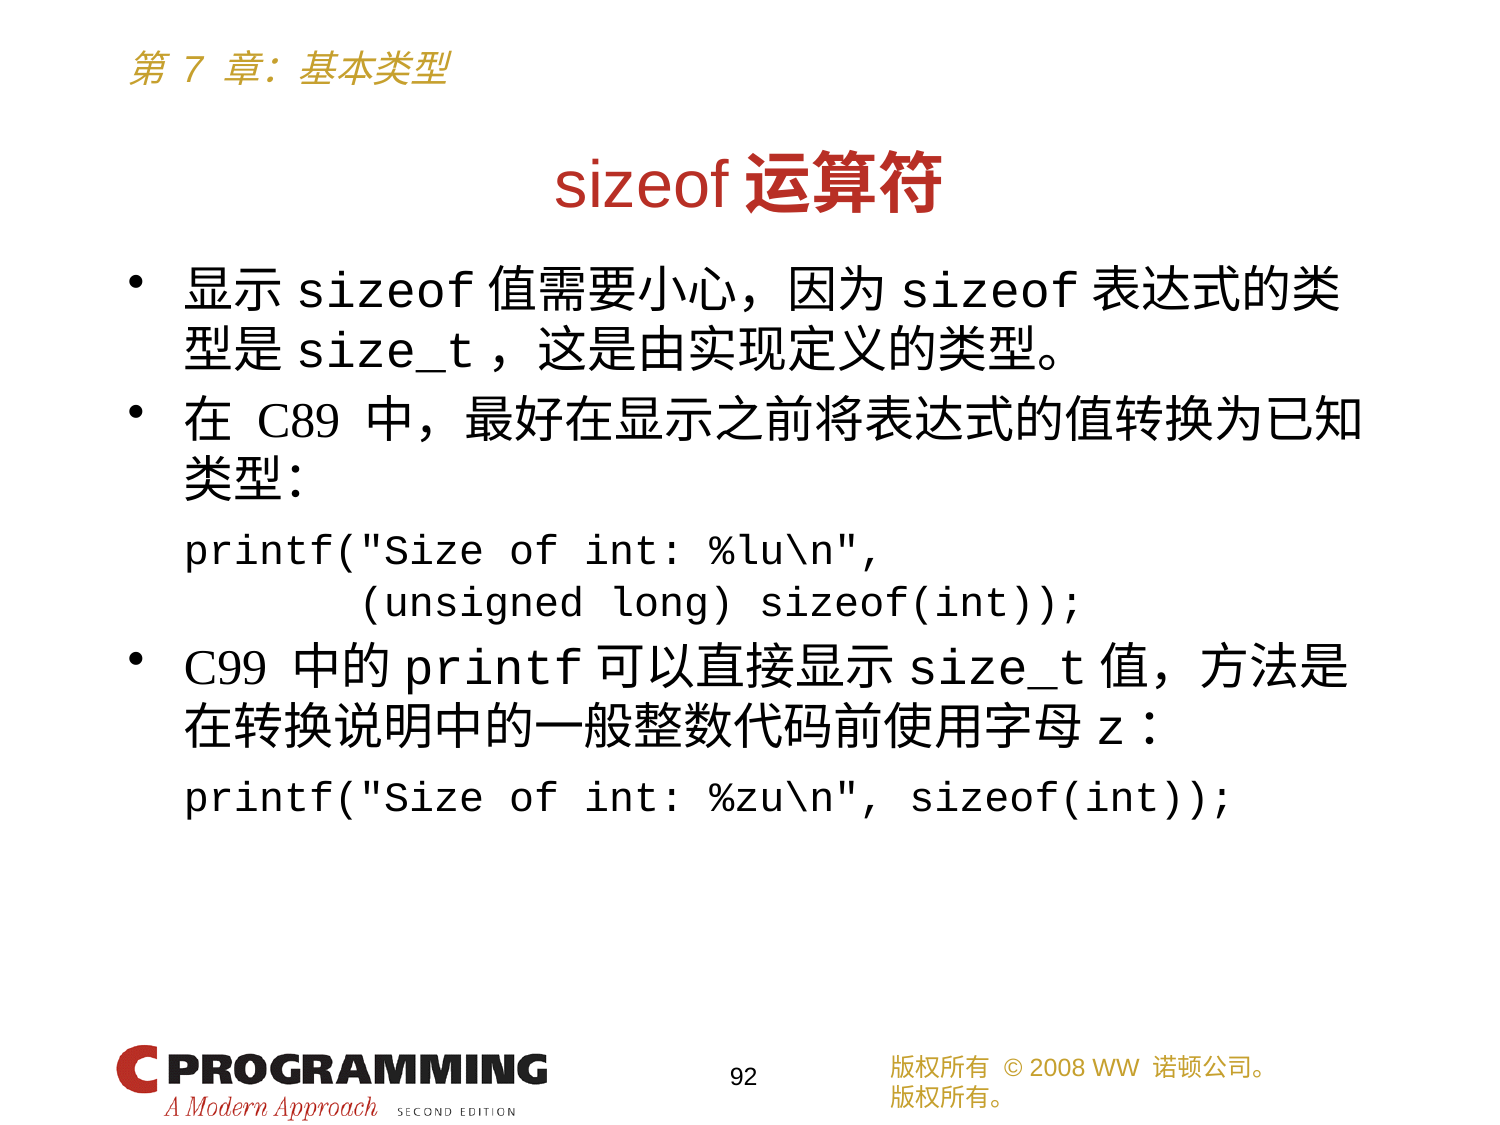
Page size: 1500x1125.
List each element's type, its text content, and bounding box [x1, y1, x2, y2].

title sizeof运算符 [112, 125, 1388, 238]
footer 版权所有 © 2008 WW 诺顿公司。 版权所有。 [874, 1043, 1388, 1119]
picture [112, 1041, 550, 1123]
list 显示sizeof值需要小心，因为sizeof表达式的类型是size_t，这是由实现定义的类型。 在 C89 中，最好在显示之前将表达式的值转换为已知类型： printf("Size of int: %lu\n", (unsigned long) sizeof(int)); C99 中的printf可以直接显示size_t值，方法是在转换说明中的一般整数代码前使用字母z： printf("Size of int: %zu\n", sizeof(int)); [112, 249, 1388, 1038]
slide_number 92 [687, 1049, 801, 1101]
